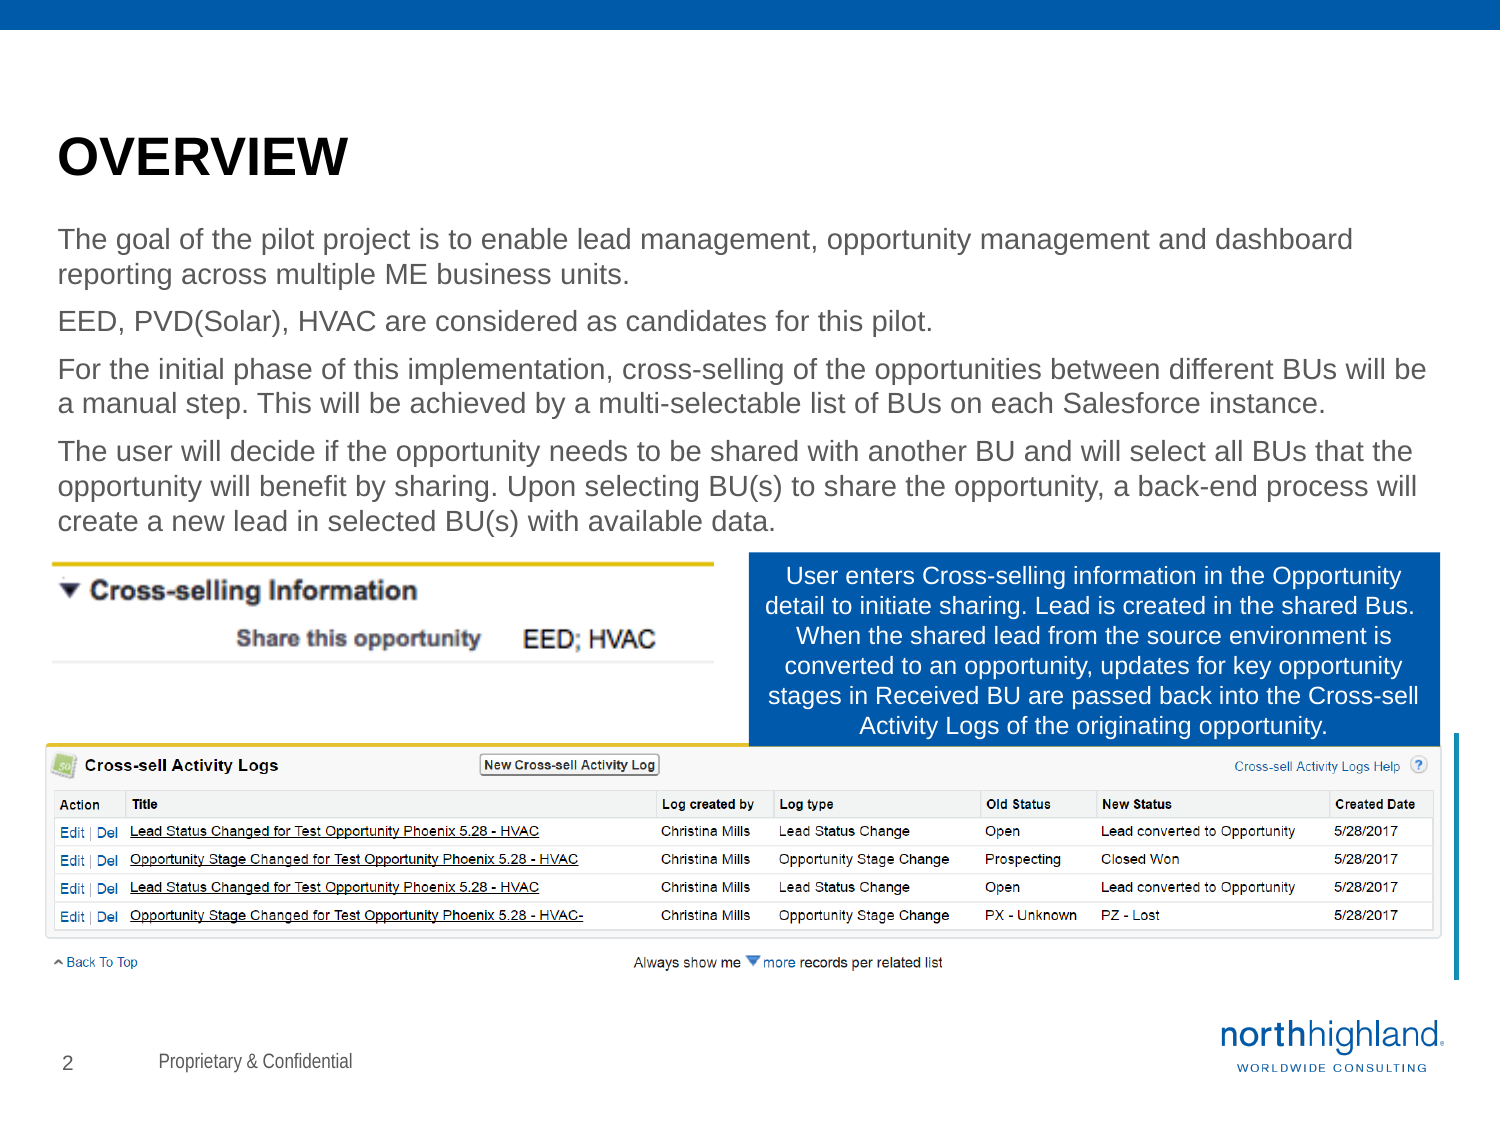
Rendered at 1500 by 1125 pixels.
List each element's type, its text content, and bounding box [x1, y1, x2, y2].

picture [38, 550, 714, 672]
list The goal of the pilot project is to enable lead management, opportunity management and dashboard reporting across multiple ME business units. EED, PVD(Solar), HVAC are considered as candidates for this pilot. For the initial phase of this implementation, cross-selling of the opportunities between different BUs will be a manual step. This will be achieved by a multi-selectable list of BUs on each Salesforce instance. The user will decide if the opportunity needs to be shared with another BU and will select all BUs that the opportunity will benefit by sharing. Upon selecting BU(s) to share the opportunity, a back-end process will create a new lead in selected BU(s) with available data. [57, 212, 1441, 733]
picture [38, 733, 1459, 980]
title OVERVIEW [57, 49, 1210, 212]
text_box User enters Cross-selling information in the Opportunity detail to initiate sharing. Lead is created in the shared Bus. When the shared lead from the source environment is converted to an opportunity, updates for key opportunity stages in Received BU are passed back into the Cross-sell Activity Logs of the originating opportunity. [748, 551, 1441, 733]
